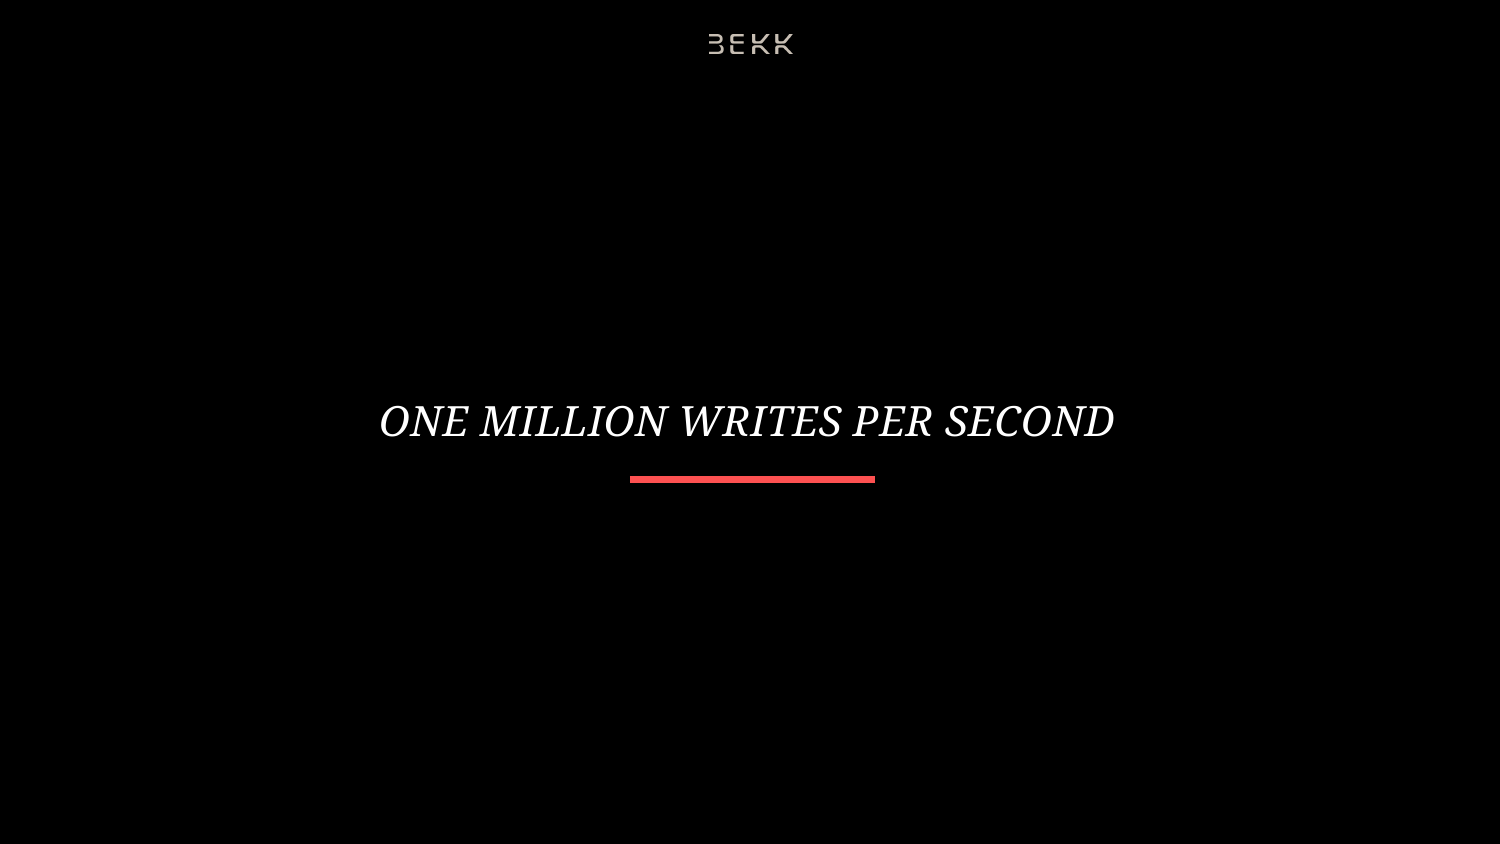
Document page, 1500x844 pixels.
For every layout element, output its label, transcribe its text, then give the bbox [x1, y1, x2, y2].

title One million writes per second [264, 381, 1231, 445]
picture [709, 34, 793, 54]
